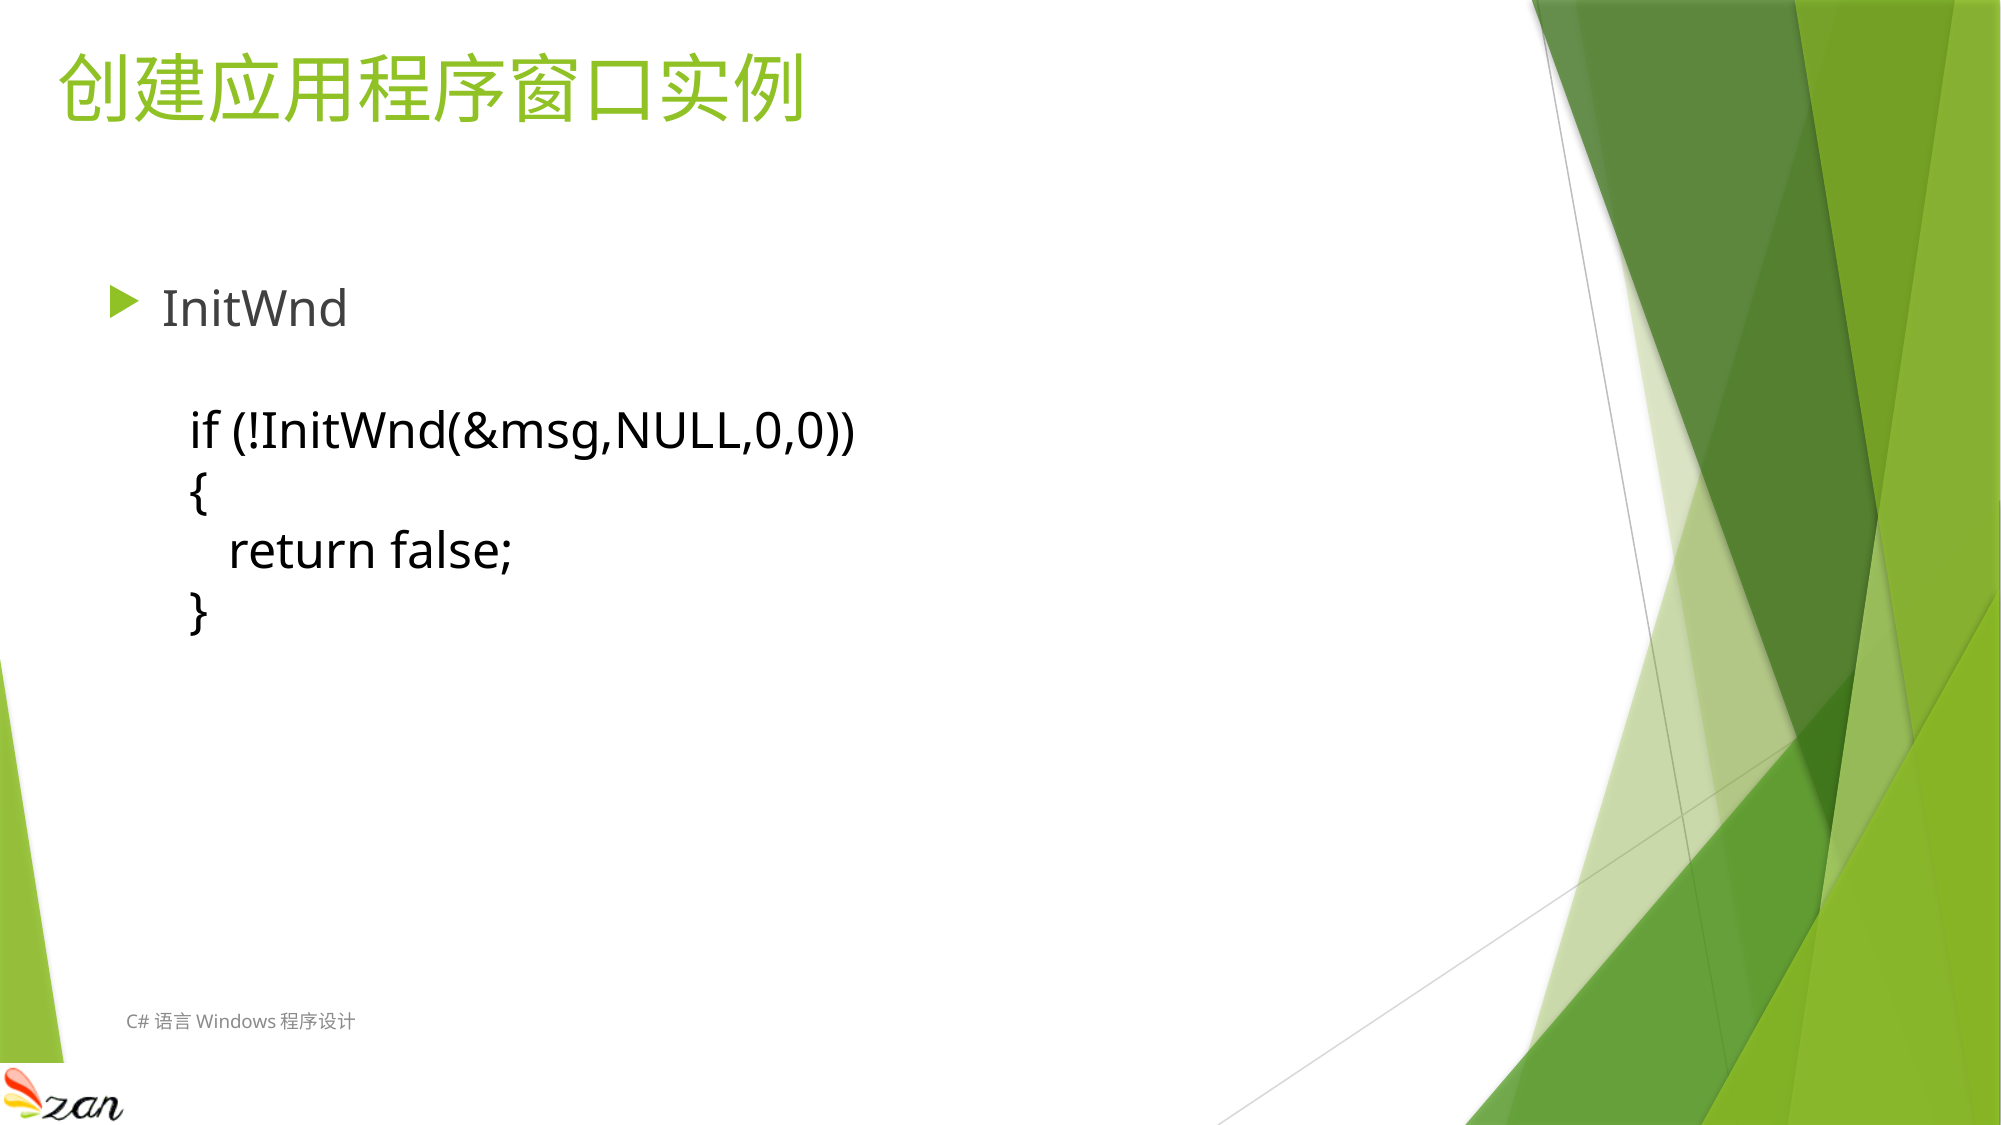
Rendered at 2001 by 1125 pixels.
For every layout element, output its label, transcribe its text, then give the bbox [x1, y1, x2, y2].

text_box if (!InitWnd(&msg,NULL,0,0)) { return false; } [174, 391, 871, 646]
title 创建应用程序窗口实例 [42, 34, 868, 176]
list InitWnd [91, 269, 455, 333]
picture [0, 1063, 128, 1125]
footer C#语言Windows程序设计 [111, 991, 1145, 1051]
